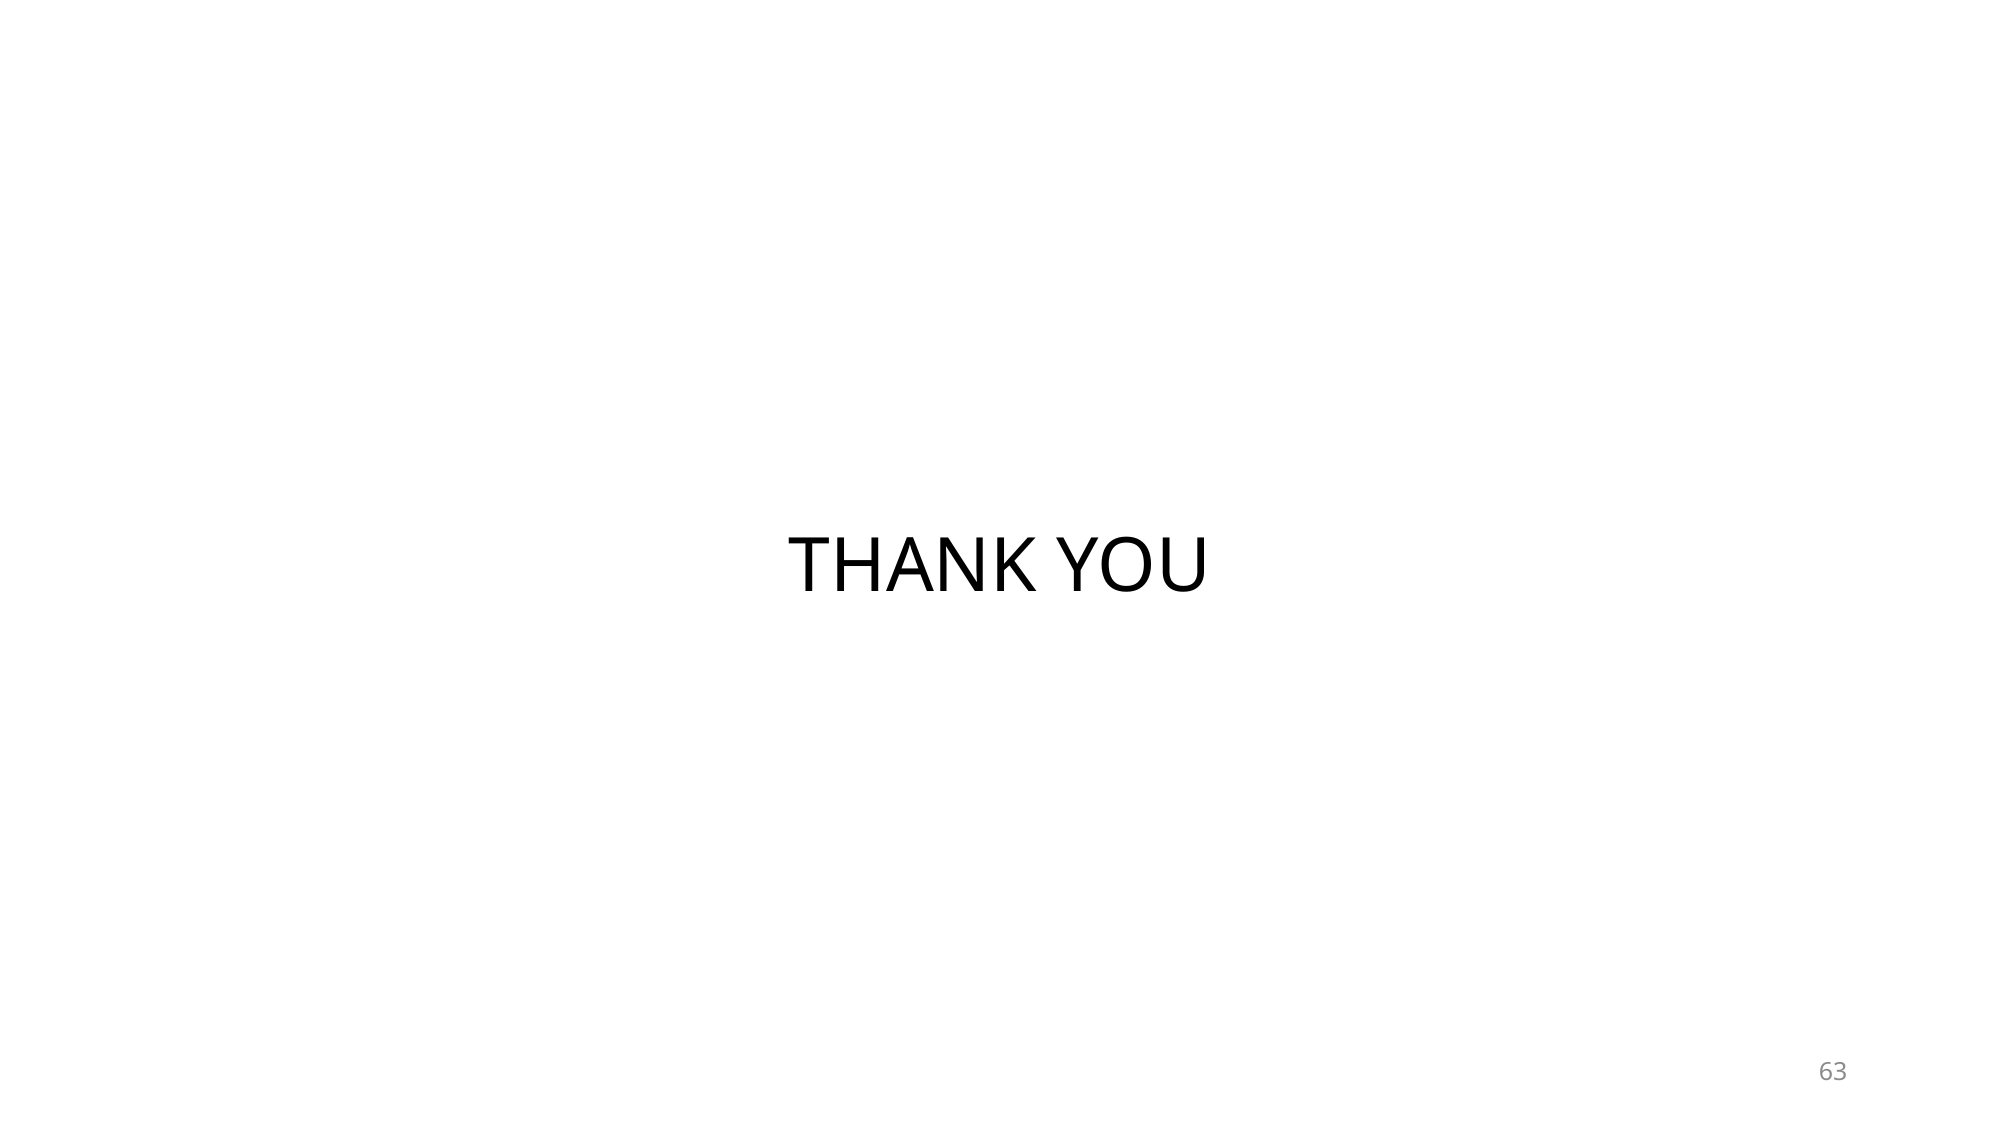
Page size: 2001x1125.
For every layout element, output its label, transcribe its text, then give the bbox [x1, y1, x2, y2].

slide_number 63 [1412, 1042, 1863, 1103]
text_box THANK YOU [773, 509, 1226, 615]
